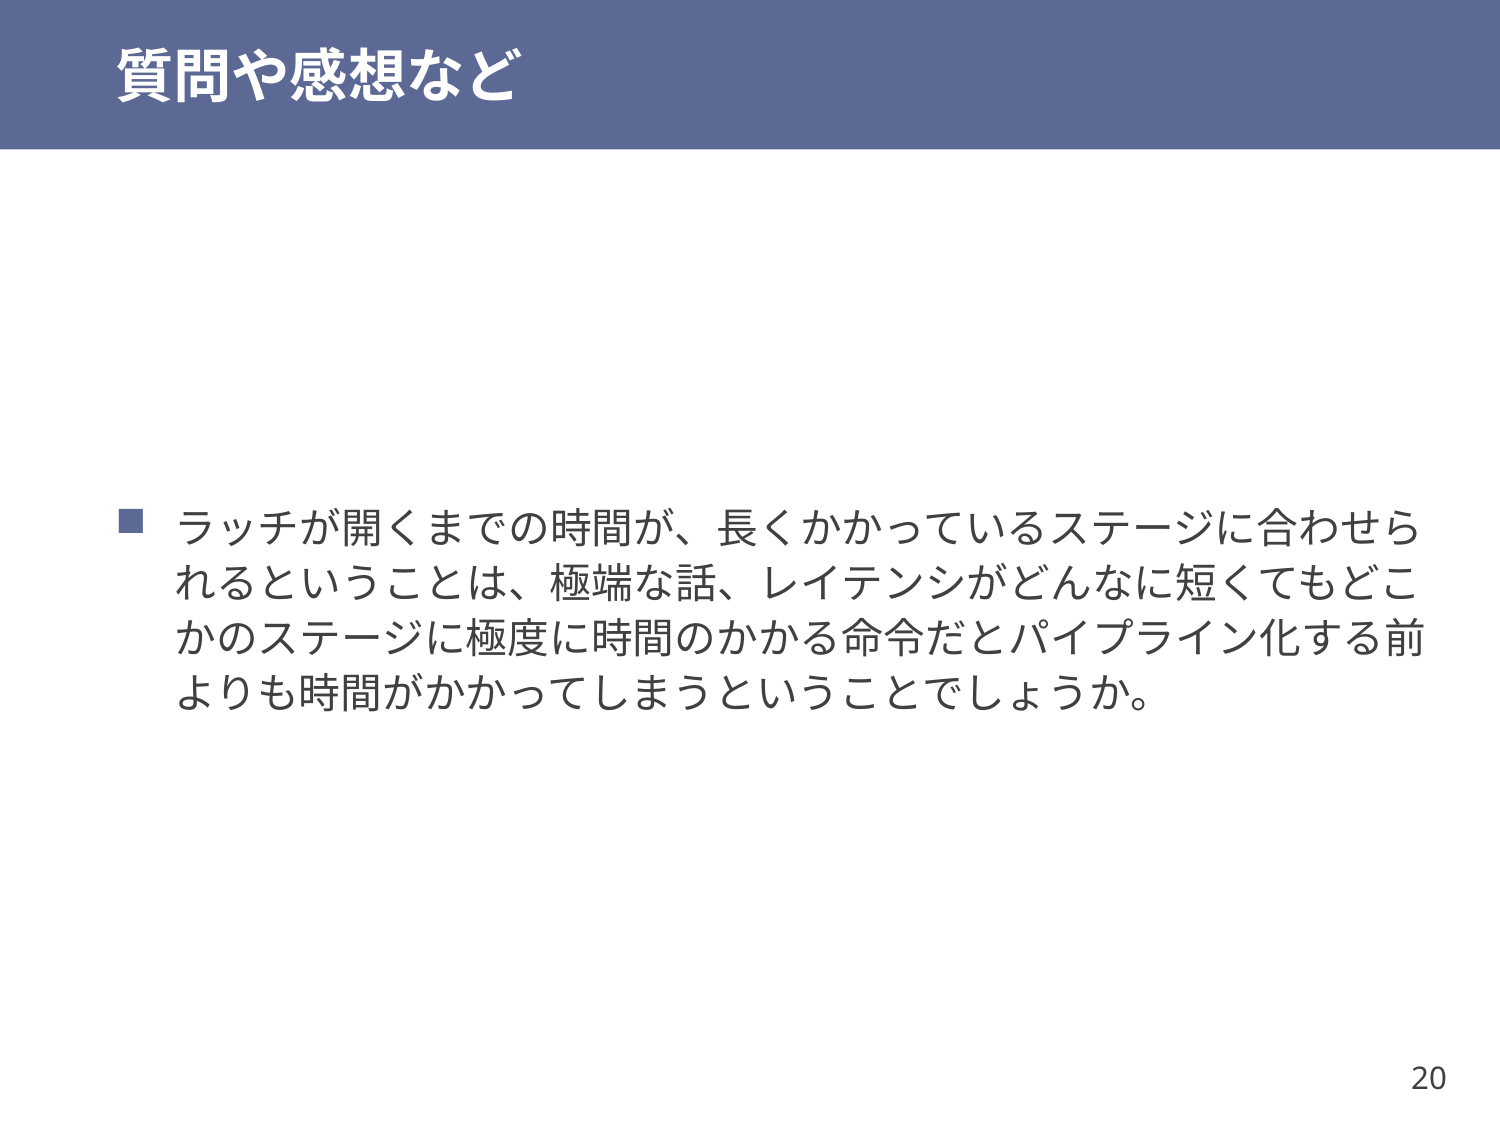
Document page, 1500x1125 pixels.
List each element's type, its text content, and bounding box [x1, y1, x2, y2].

list ラッチが開くまでの時間が、長くかかっているステージに合わせられるということは、極端な話、レイテンシがどんなに短くてもどこかのステージに極度に時間のかかる命令だとパイプライン化する前よりも時間がかかってしまうということでしょうか。 [100, 178, 1459, 1036]
title 質問や感想など [100, 0, 1500, 150]
